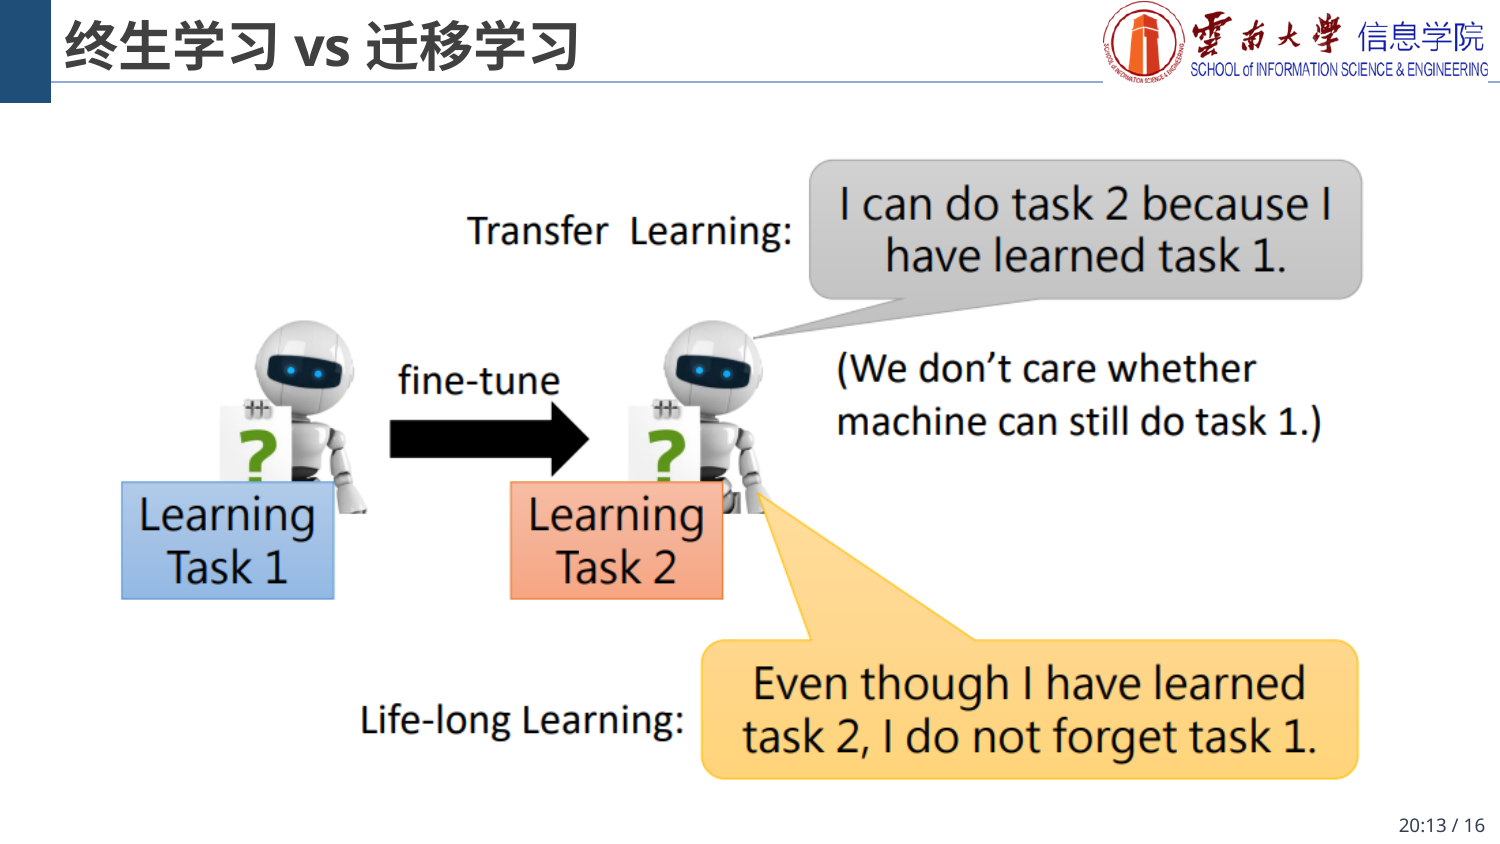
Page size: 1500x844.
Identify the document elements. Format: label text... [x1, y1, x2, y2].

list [116, 134, 1384, 811]
picture [1103, 1, 1488, 83]
title 终生学习vs迁移学习 [49, 10, 886, 85]
